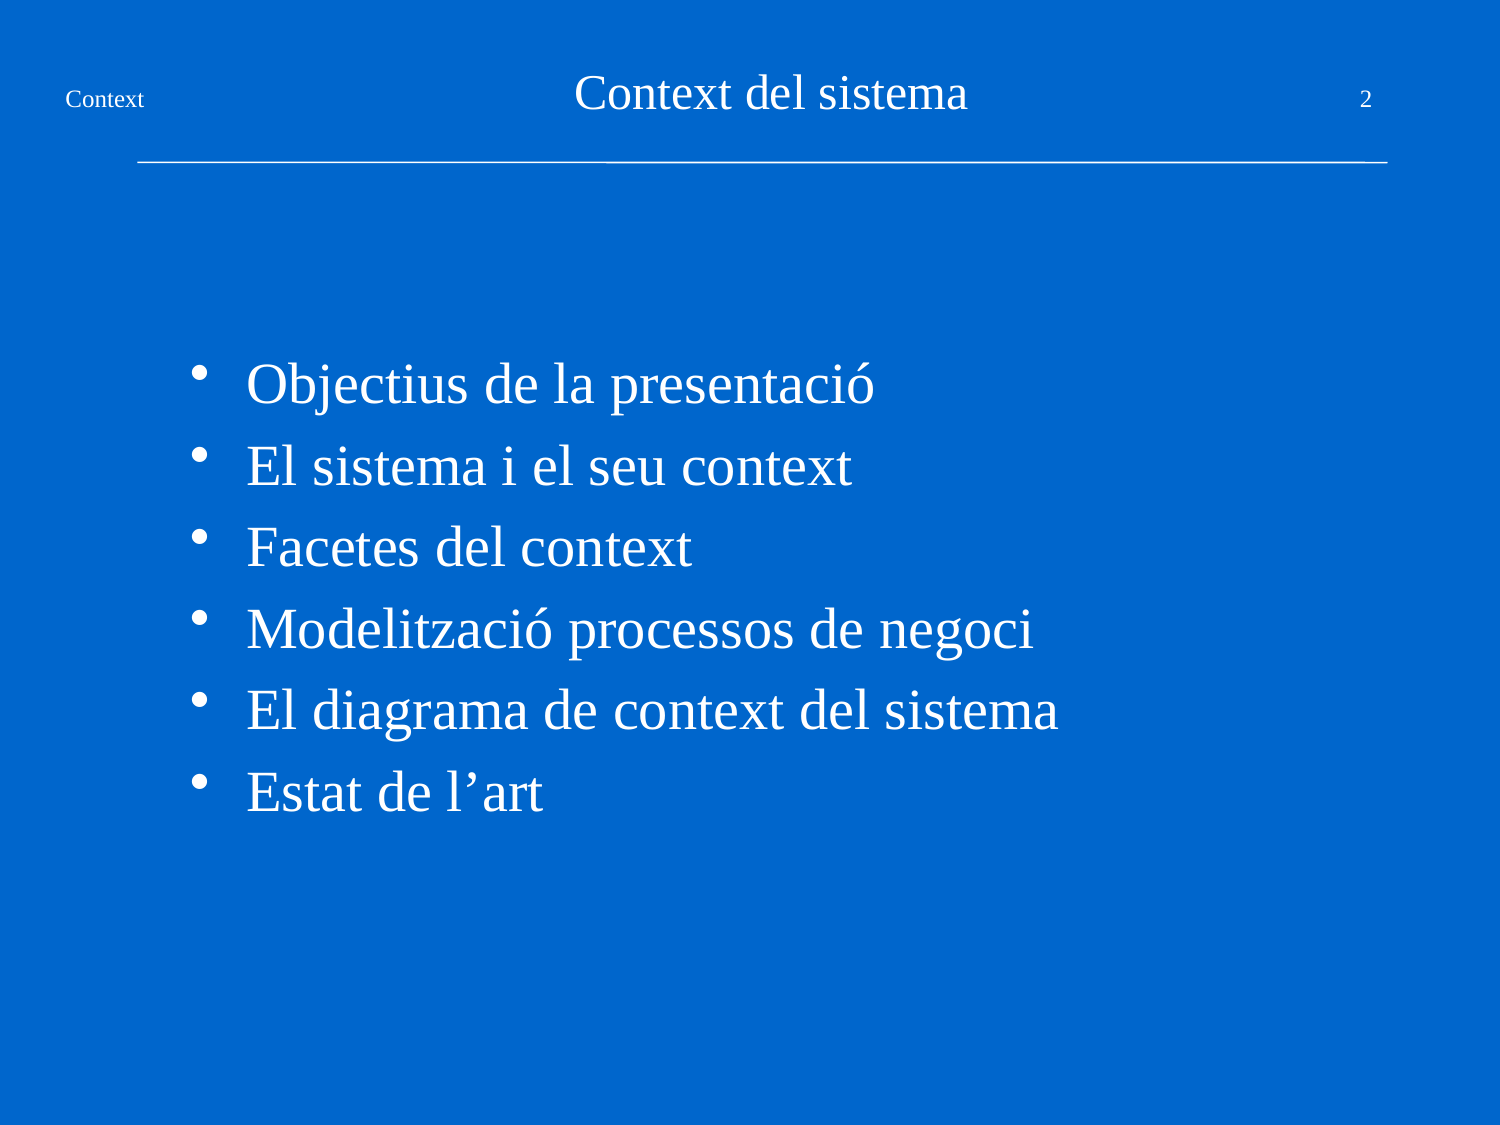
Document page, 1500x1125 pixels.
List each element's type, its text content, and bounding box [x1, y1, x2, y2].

list Objectius de la presentació El sistema i el seu context Facetes del context Modelització processos de negoci El diagrama de context del sistema Estat de l’art [174, 337, 1363, 675]
title Context del sistema [293, 39, 1251, 140]
slide_number 2 [1251, 74, 1388, 113]
